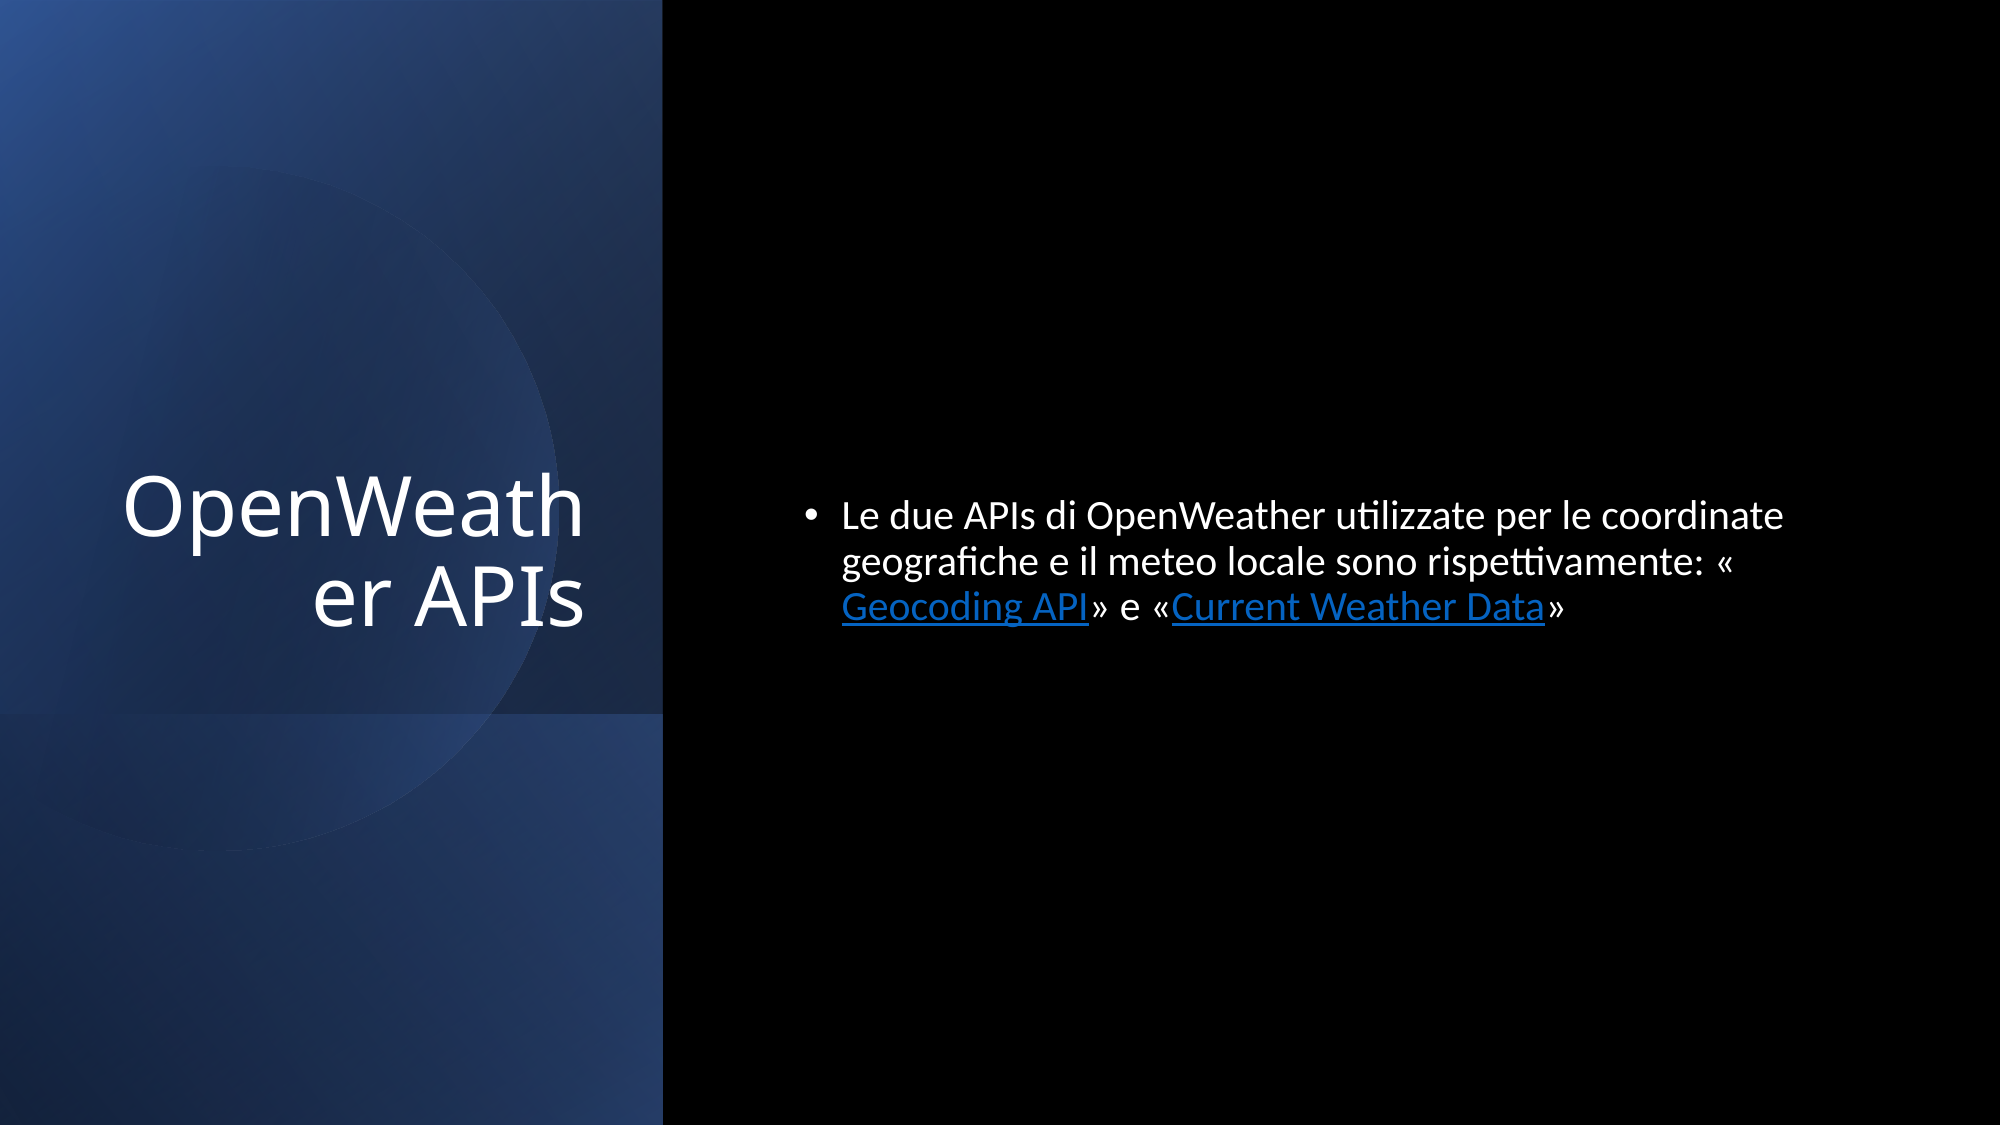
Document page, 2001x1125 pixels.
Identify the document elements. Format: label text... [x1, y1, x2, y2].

text_box [0, 0, 663, 1124]
title OpenWeather APIs [76, 96, 602, 652]
text_box [663, 0, 2000, 1125]
list Le due APIs di OpenWeather utilizzate per le coordinate geografiche e il meteo locale sono rispettivamente: «Geocoding API» e «Current Weather Data» [789, 106, 1865, 1017]
